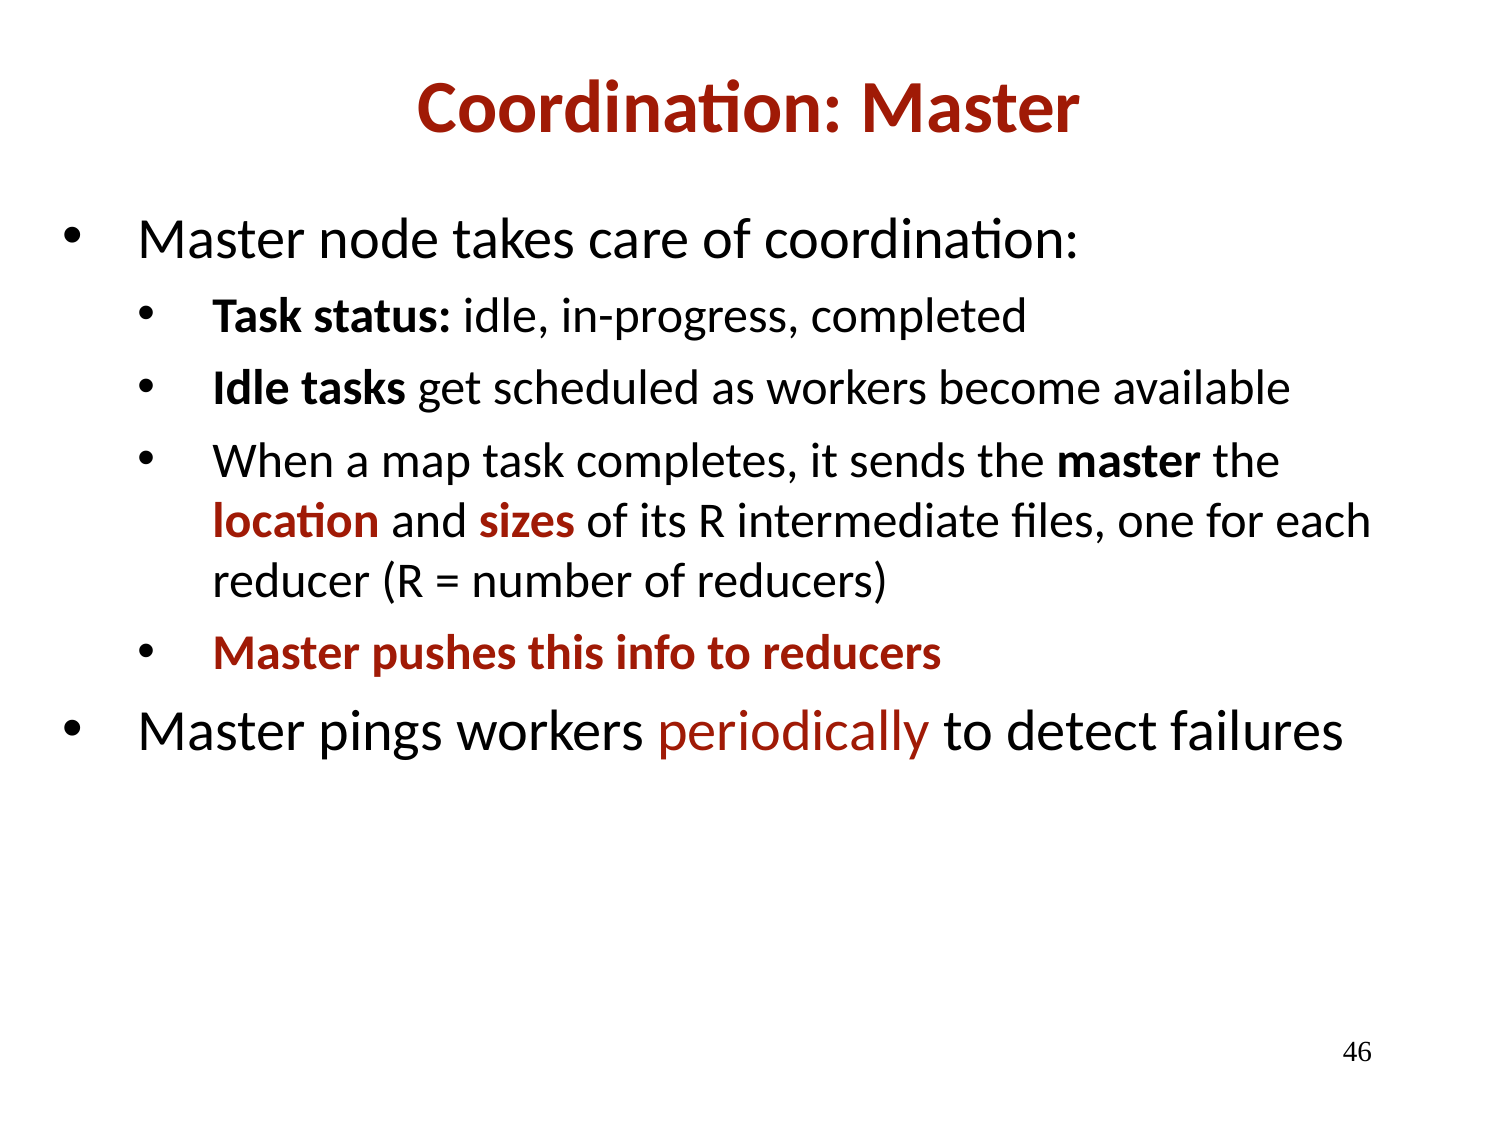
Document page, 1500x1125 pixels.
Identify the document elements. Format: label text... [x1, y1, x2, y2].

text_box Coordination: Master [112, 50, 1388, 238]
text_box Master node takes care of coordination: Task status: idle, in-progress, completed Idle tasks get scheduled as workers become available When a map task completes, it sends the master the location and sizes of its R intermediate files, one for each reducer (R = number of reducers) Master pushes this info to reducers Master pings workers periodically to detect failures [62, 199, 1450, 763]
slide_number ‹#› [1074, 1025, 1388, 1100]
